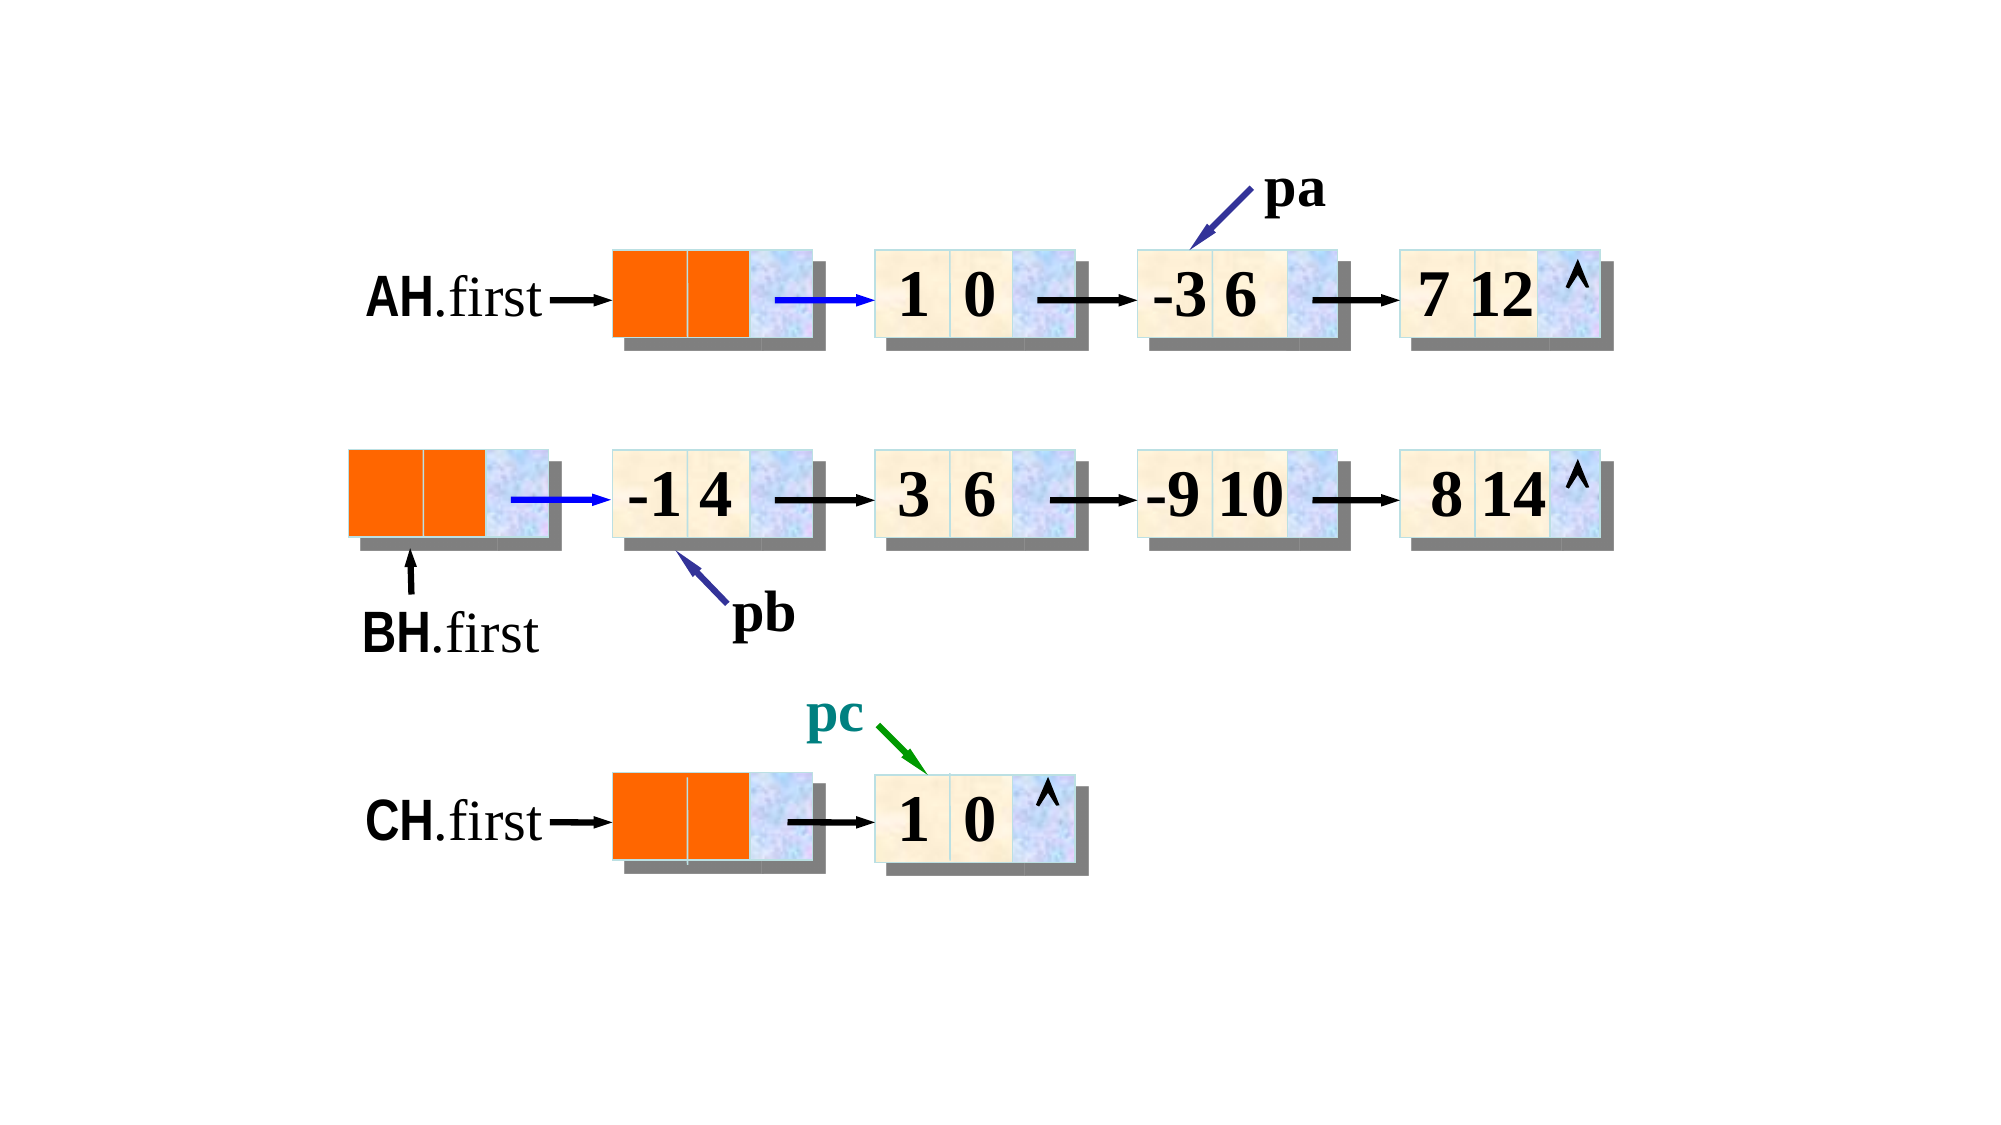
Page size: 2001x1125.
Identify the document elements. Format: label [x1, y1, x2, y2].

text_box [346, 139, 1613, 865]
